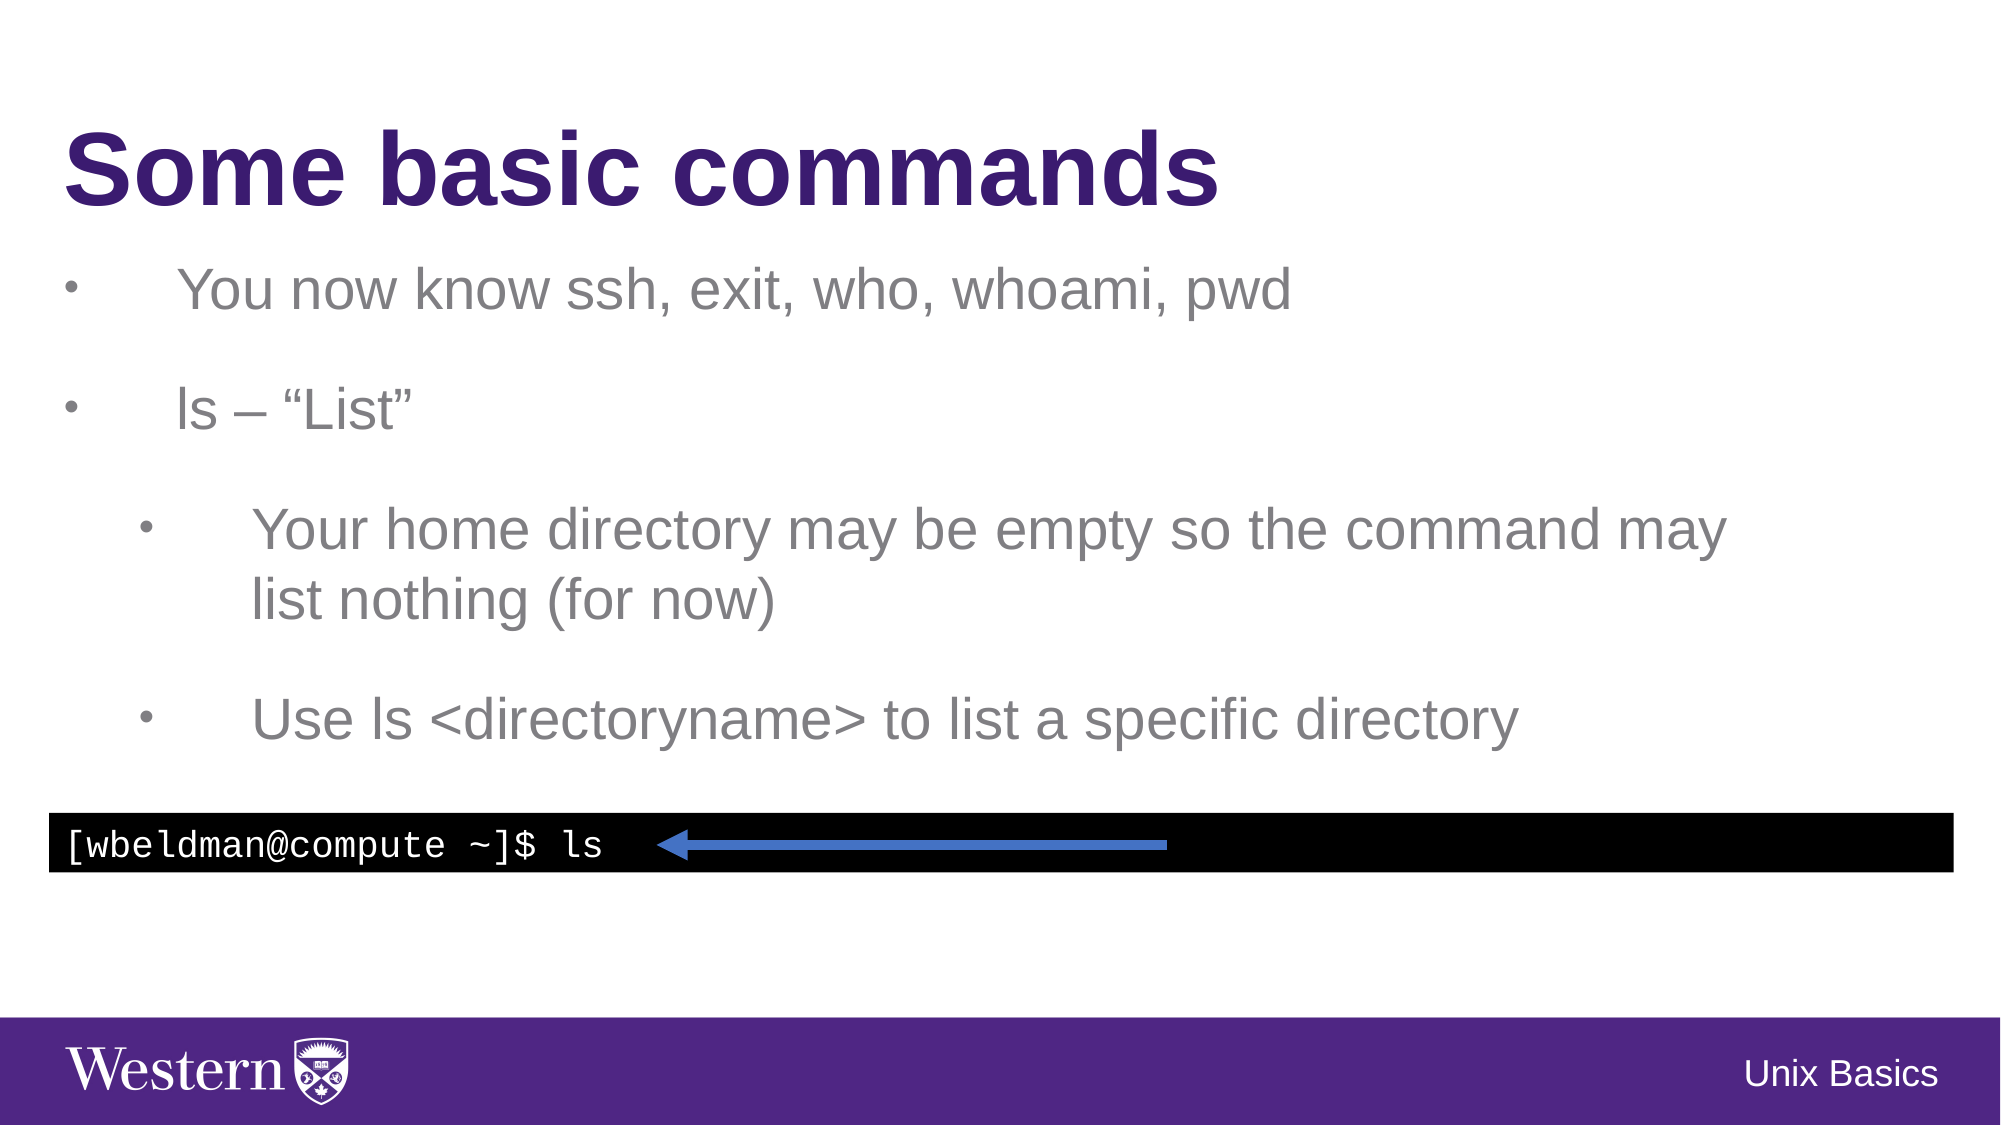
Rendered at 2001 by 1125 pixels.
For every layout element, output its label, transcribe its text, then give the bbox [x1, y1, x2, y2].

text_box [wbeldman@compute ~]$ ls [49, 812, 1954, 873]
text_box Some basic commands You now know ssh, exit, who, whoami, pwd ls – “List” Your home directory may be empty so the command may list nothing (for now) Use ls <directoryname> to list a specific directory [49, 94, 1810, 759]
text_box Unix Basics [1430, 1041, 1954, 1102]
picture [0, 0, 2001, 1125]
